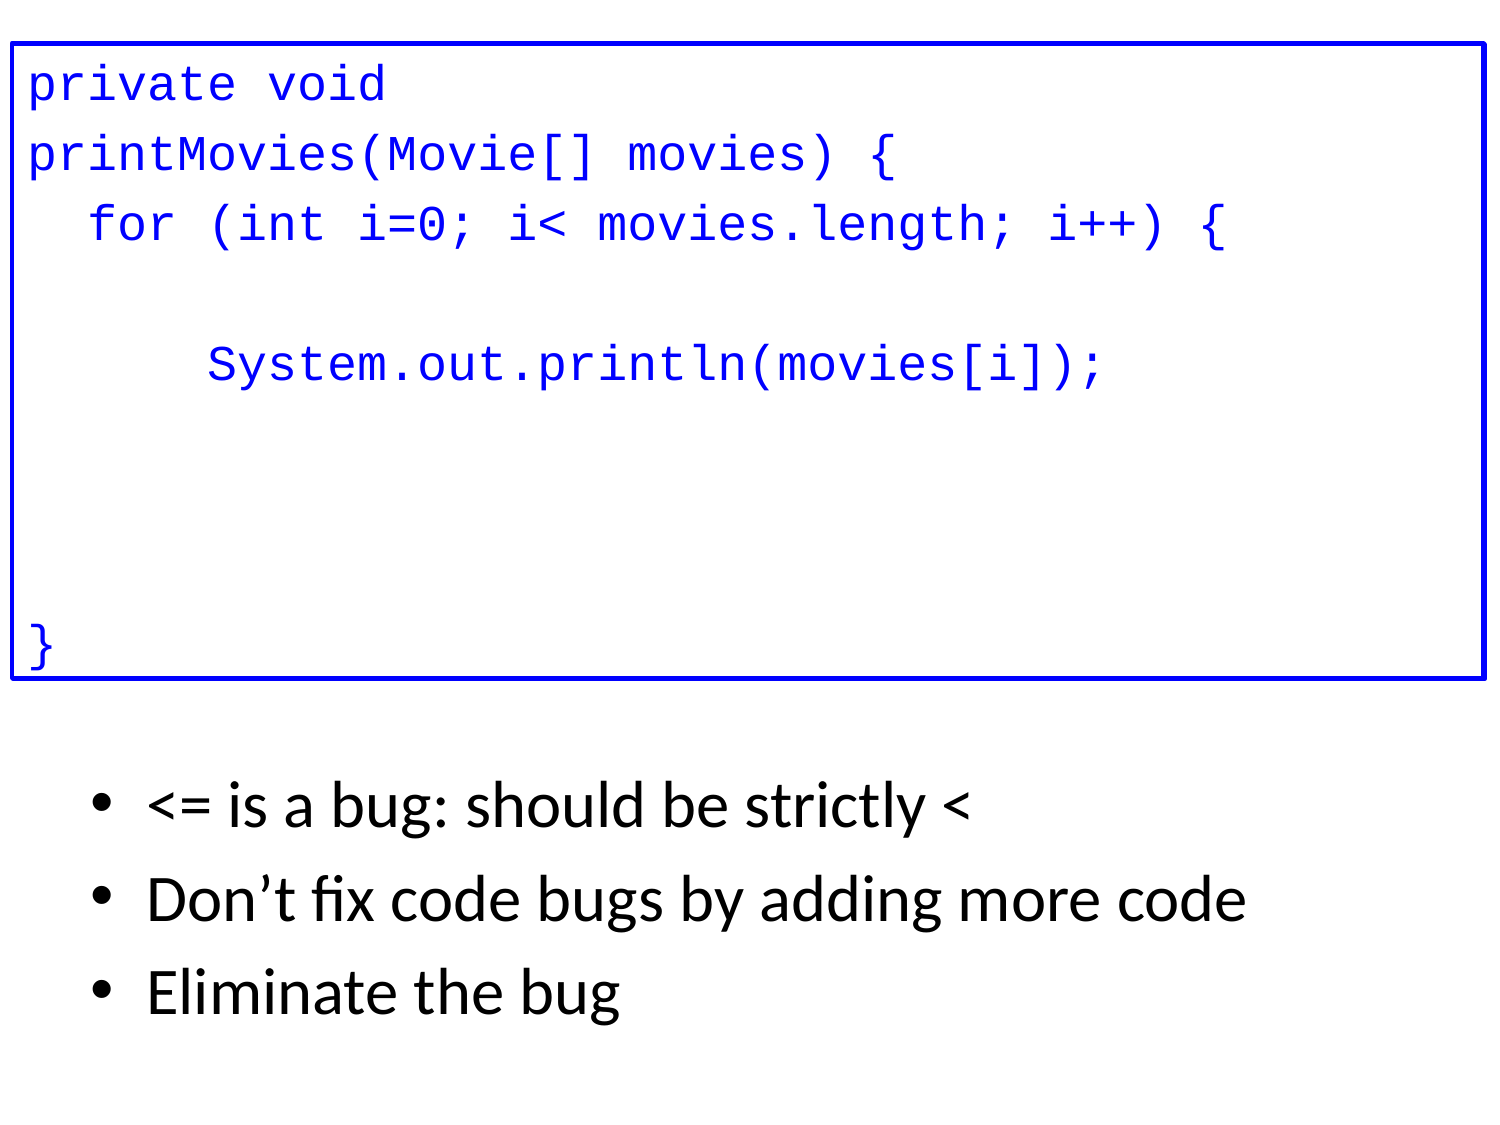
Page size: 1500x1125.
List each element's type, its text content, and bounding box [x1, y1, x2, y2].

list <= is a bug: should be strictly < Don’t fix code bugs by adding more code Eliminate the bug [75, 753, 1425, 1125]
text_box private void printMovies(Movie[] movies) { for (int i=0; i< movies.length; i++) { System.out.println(movies[i]); } [11, 43, 1484, 679]
